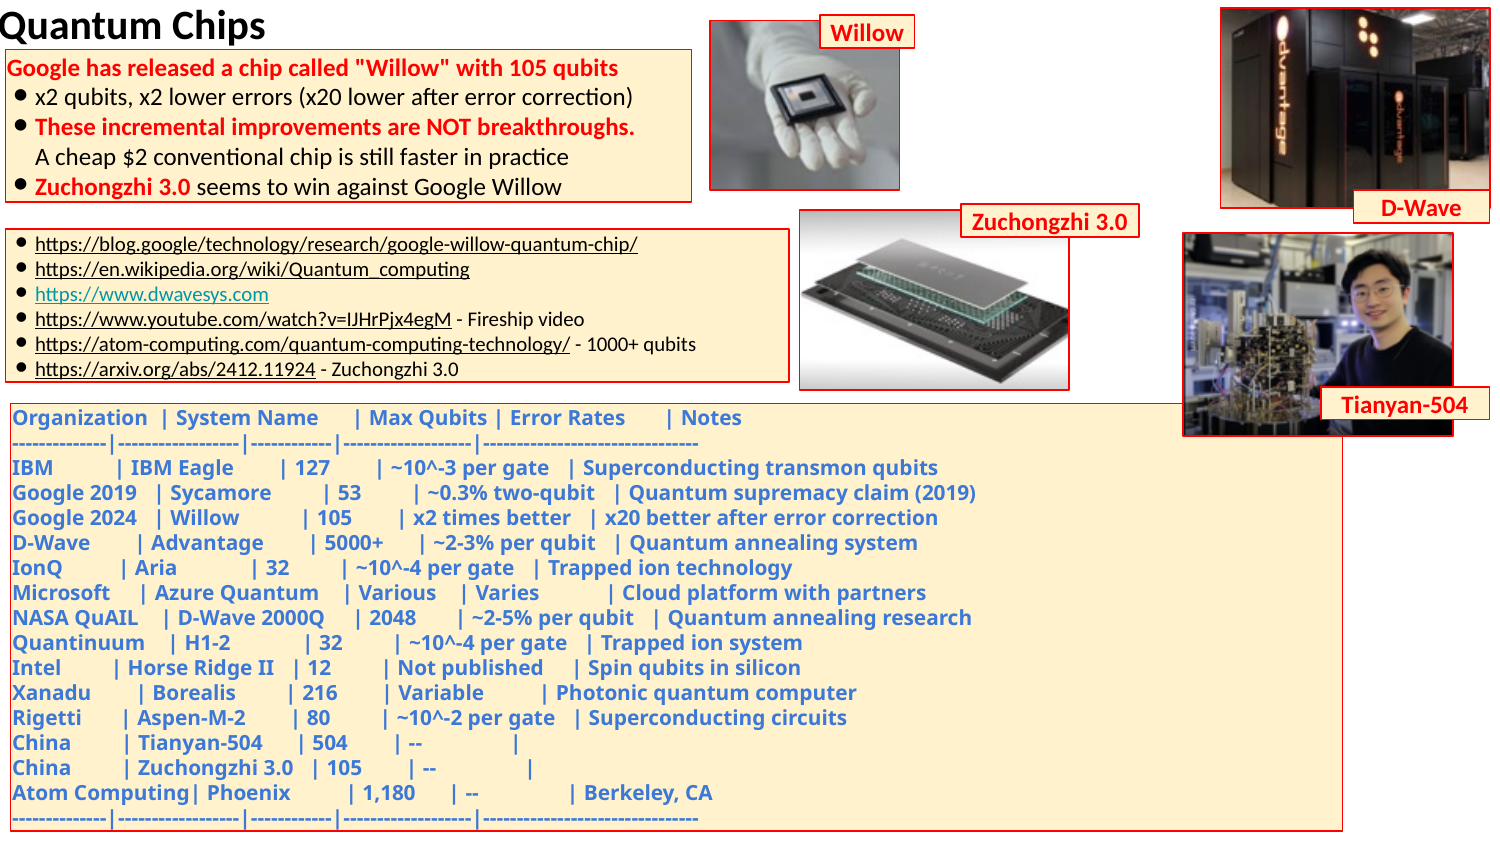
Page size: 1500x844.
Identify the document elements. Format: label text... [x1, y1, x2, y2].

text_box Willow [819, 15, 915, 49]
text_box Google has released a chip called "Willow" with 105 qubits x2 qubits, x2 lower errors (x20 lower after error correction) These incremental improvements are NOT breakthroughs. A cheap $2 conventional chip is still faster in practice Zuchongzhi 3.0 seems to win against Google Willow [5, 49, 692, 203]
text_box Organization | System Name | Max Qubits | Error Rates | Notes --------------|------------------|------------|-------------------|-------------------------------- IBM | IBM Eagle | 127 | ~10^-3 per gate | Superconducting transmon qubits Google 2019 | Sycamore | 53 | ~0.3% two-qubit | Quantum supremacy claim (2019) Google 2024 | Willow | 105 | x2 times better | x20 better after error correction D-Wave | Advantage | 5000+ | ~2-3% per qubit | Quantum annealing system IonQ | Aria | 32 | ~10^-4 per gate | Trapped ion technology Microsoft | Azure Quantum | Various | Varies | Cloud platform with partners NASA QuAIL | D-Wave 2000Q | 2048 | ~2-5% per qubit | Quantum annealing research Quantinuum | H1-2 | 32 | ~10^-4 per gate | Trapped ion system Intel | Horse Ridge II | 12 | Not published | Spin qubits in silicon Xanadu | Borealis | 216 | Variable | Photonic quantum computer Rigetti | Aspen-M-2 | 80 | ~10^-2 per gate | Superconducting circuits China | Tianyan-504 | 504 | -- | China | Zuchongzhi 3.0 | 105 | -- | Atom Computing| Phoenix | 1,180 | -- | Berkeley, CA --------------|------------------|------------|-------------------|-------------------------------- [10, 403, 1343, 832]
picture [710, 20, 900, 190]
text_box Quantum Chips [0, 0, 287, 50]
picture [799, 210, 1069, 390]
picture [1183, 233, 1453, 436]
text_box D-Wave [1353, 214, 1490, 223]
picture [1221, 8, 1490, 208]
text_box Zuchongzhi 3.0 [961, 204, 1139, 237]
text_box Tianyan-504 [1457, 386, 1490, 420]
text_box https://blog.google/technology/research/google-willow-quantum-chip/ https://en.wikipedia.org/wiki/Quantum_computing https://www.dwavesys.com https://www.youtube.com/watch?v=IJHrPjx4egM - Fireship video https://atom-computing.com/quantum-computing-technology/ - 1000+ qubits https://arxiv.org/abs/2412.11924 - Zuchongzhi 3.0 [5, 229, 790, 383]
